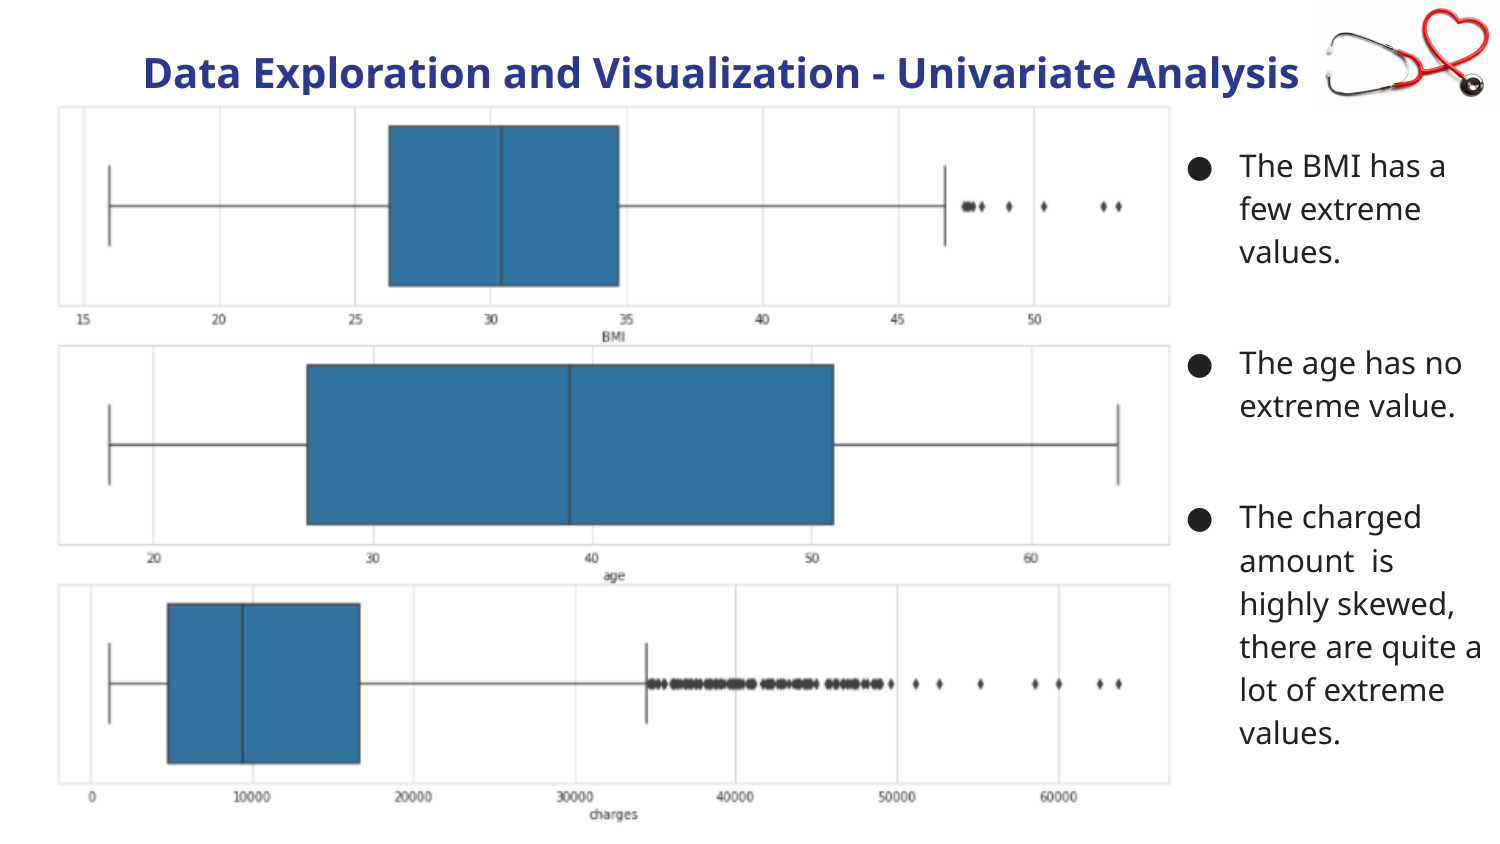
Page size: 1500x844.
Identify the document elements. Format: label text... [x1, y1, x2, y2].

picture [1315, 0, 1500, 126]
title Data Exploration and Visualization - Univariate Analysis [22, 31, 1310, 126]
picture [47, 95, 1192, 832]
text_box The BMI has a few extreme values. The age has no extreme value. The charged amount is highly skewed, there are quite a lot of extreme values. [1197, 125, 1500, 819]
